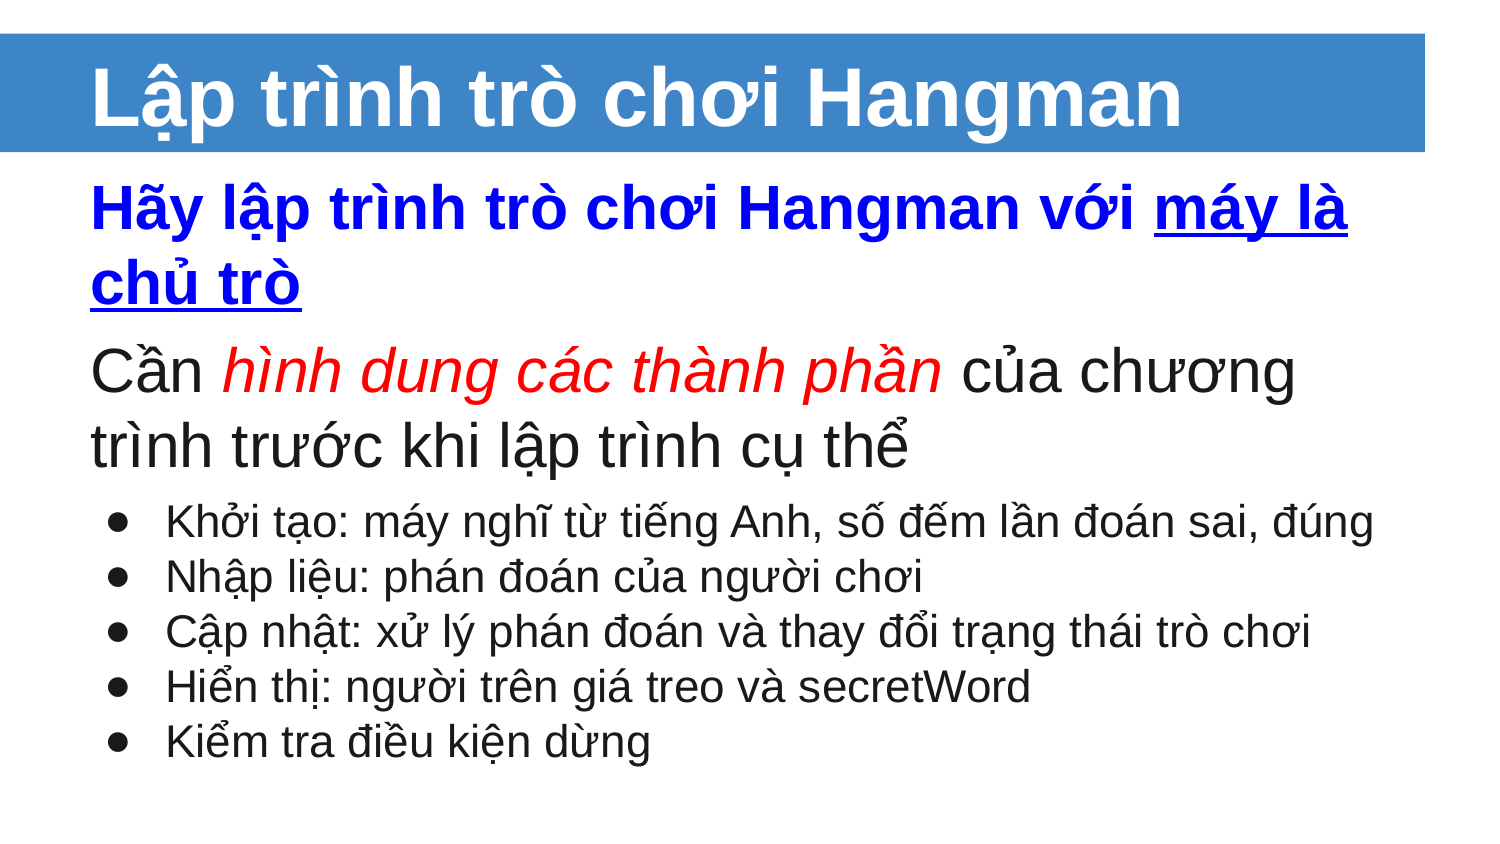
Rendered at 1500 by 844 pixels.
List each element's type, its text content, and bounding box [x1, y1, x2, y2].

title Lập trình trò chơi Hangman [75, 33, 1425, 152]
list Hãy lập trình trò chơi Hangman với máy là chủ trò Cần hình dung các thành phần của chương trình trước khi lập trình cụ thể Khởi tạo: máy nghĩ từ tiếng Anh, số đếm lần đoán sai, đúng Nhập liệu: phán đoán của người chơi Cập nhật: xử lý phán đoán và thay đổi trạng thái trò chơi Hiển thị: người trên giá treo và secretWord Kiểm tra điều kiện dừng [75, 152, 1425, 808]
